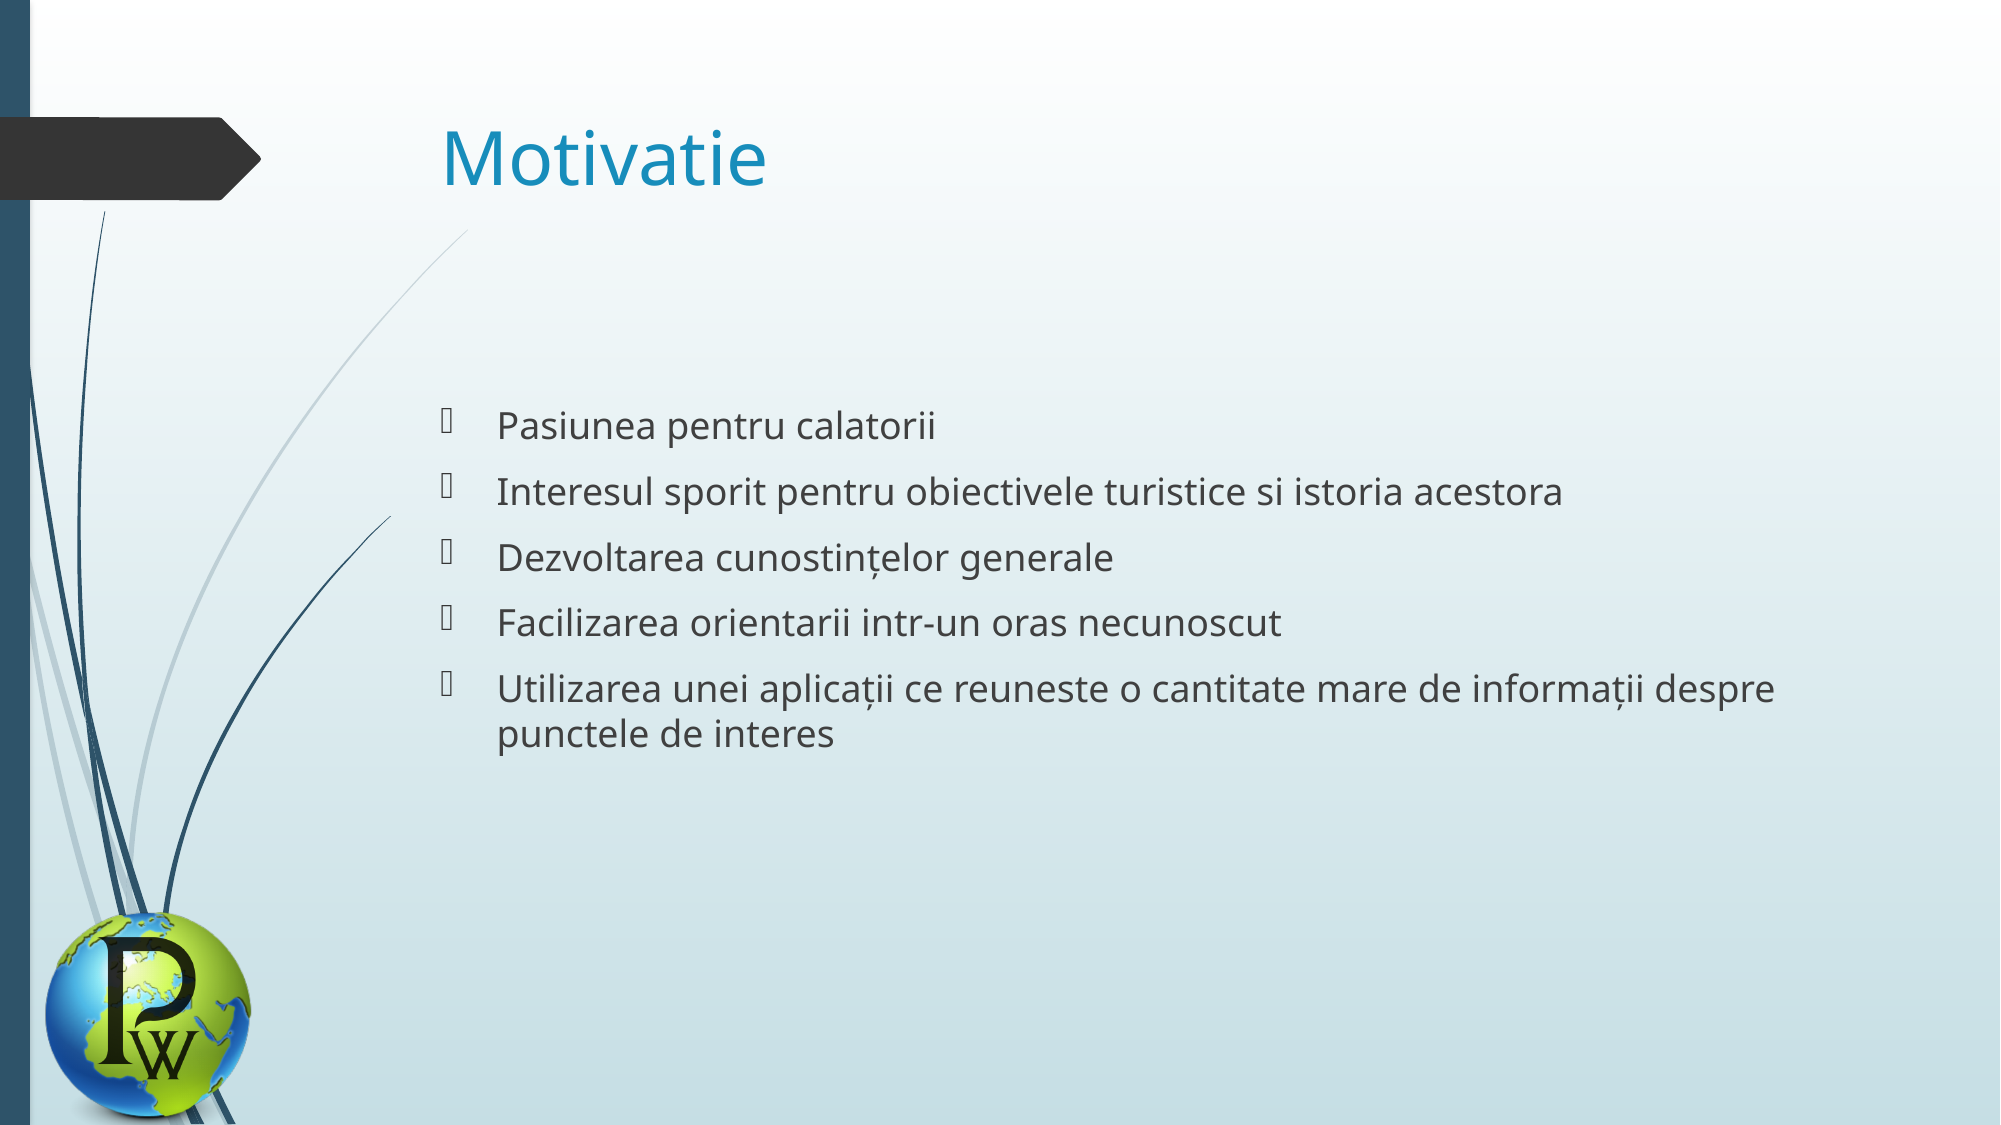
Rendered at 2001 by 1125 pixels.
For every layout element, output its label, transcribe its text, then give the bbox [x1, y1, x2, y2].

list Pasiunea pentru calatorii Interesul sporit pentru obiectivele turistice si istoria acestora Dezvoltarea cunostințelor generale Facilizarea orientarii intr-un oras necunoscut Utilizarea unei aplicații ce reuneste o cantitate mare de informații despre punctele de interes [425, 394, 1888, 1055]
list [41, 906, 254, 1125]
title Motivatie [425, 102, 1888, 313]
